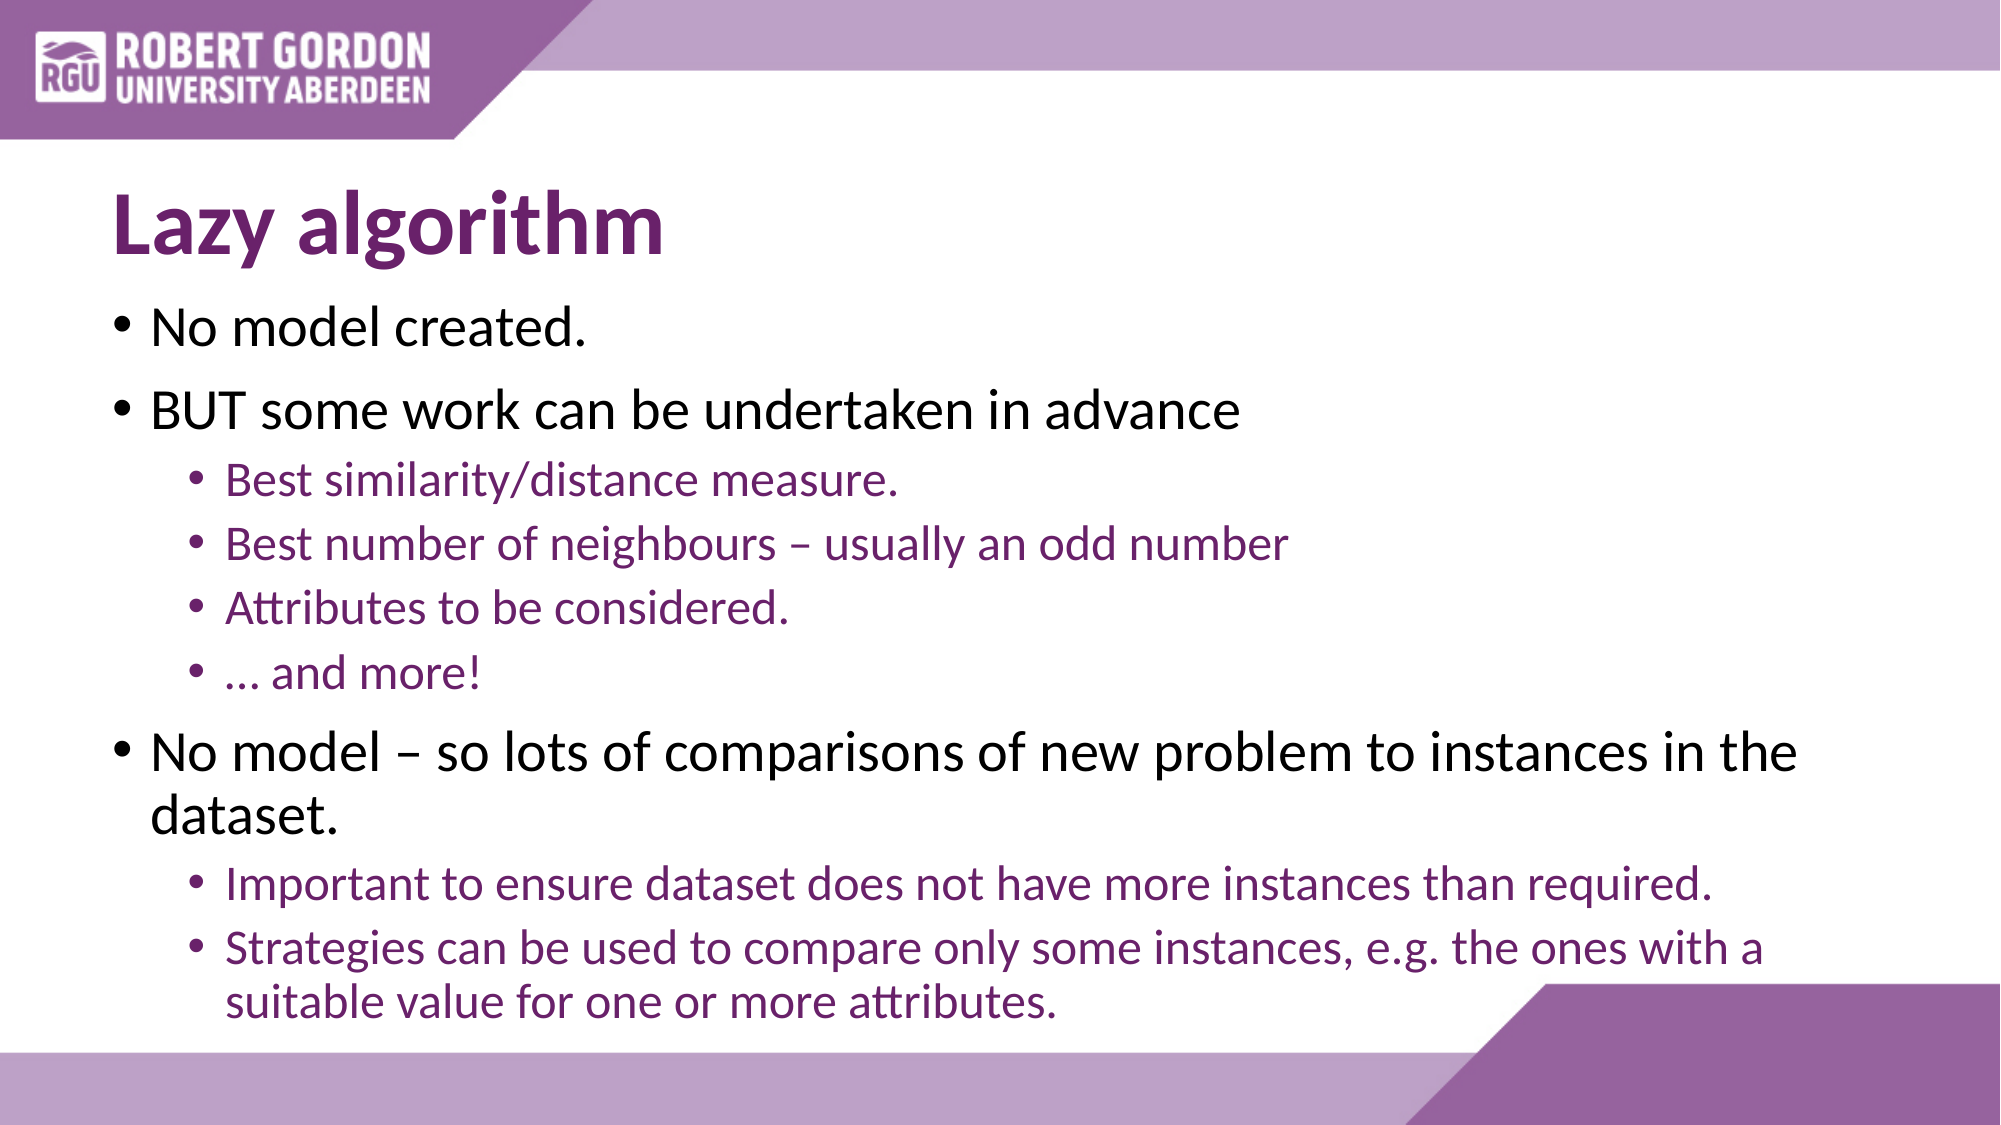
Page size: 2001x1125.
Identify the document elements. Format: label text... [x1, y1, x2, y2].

title Lazy algorithm [97, 168, 1823, 288]
picture [0, 0, 2000, 1125]
list No model created. BUT some work can be undertaken in advance Best similarity/distance measure. Best number of neighbours – usually an odd number Attributes to be considered. … and more! No model – so lots of comparisons of new problem to instances in the dataset. Important to ensure dataset does not have more instances than required. Strategies can be used to compare only some instances, e.g. the ones with a suitable value for one or more attributes. [97, 288, 1823, 954]
